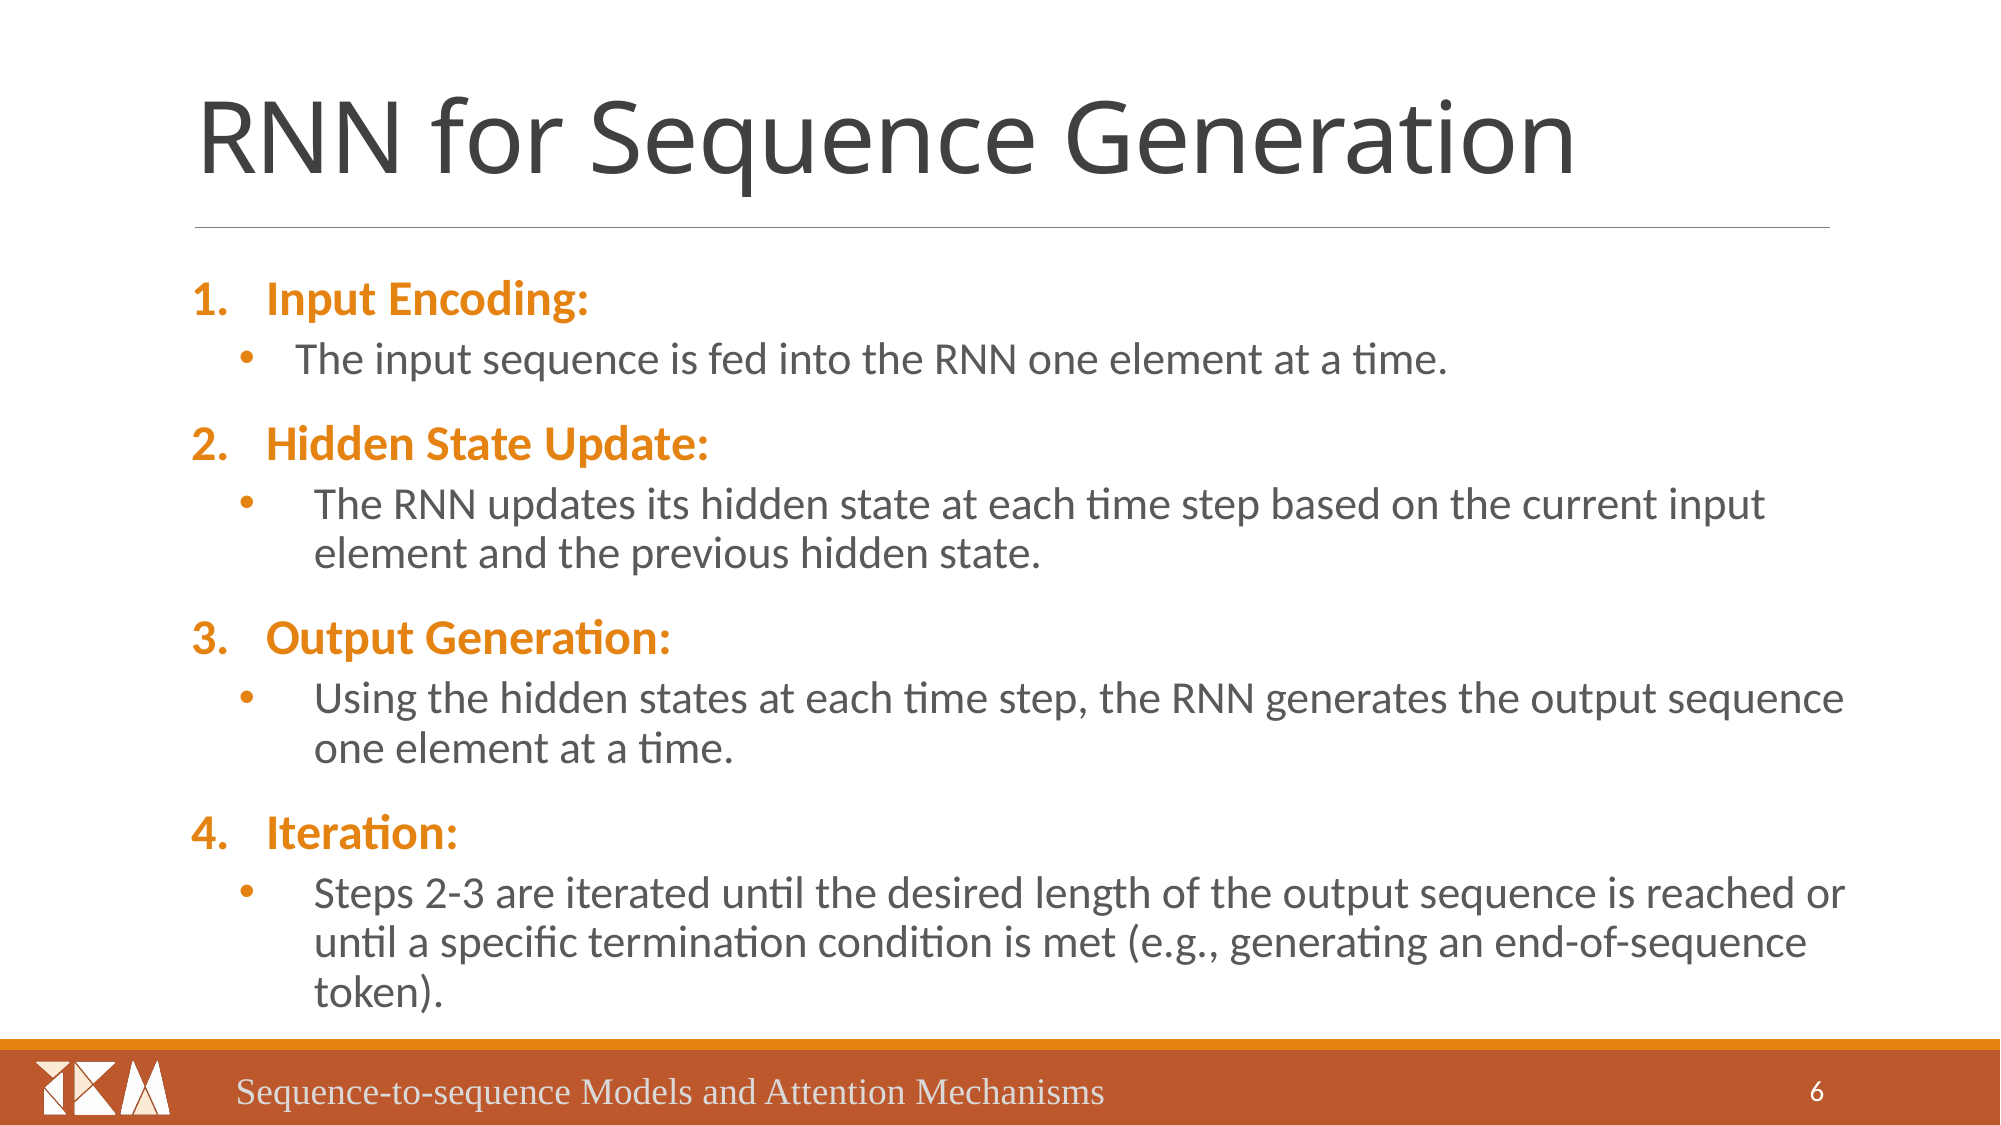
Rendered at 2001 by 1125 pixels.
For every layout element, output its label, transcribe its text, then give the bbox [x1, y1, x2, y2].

picture [36, 1061, 170, 1115]
slide_number 6 [1624, 1059, 1840, 1120]
text_box Input Encoding: The input sequence is fed into the RNN one element at a time. Hidden State Update: The RNN updates its hidden state at each time step based on the current input element and the previous hidden state. Output Generation: Using the hidden states at each time step, the RNN generates the output sequence one element at a time. Iteration: Steps 2-3 are iterated until the desired length of the output sequence is reached or until a specific termination condition is met (e.g., generating an end-of-sequence token). [190, 264, 1885, 851]
title RNN for Sequence Generation [180, 58, 1830, 228]
text_box Sequence-to-sequence Models and Attention Mechanisms [220, 1059, 1263, 1120]
